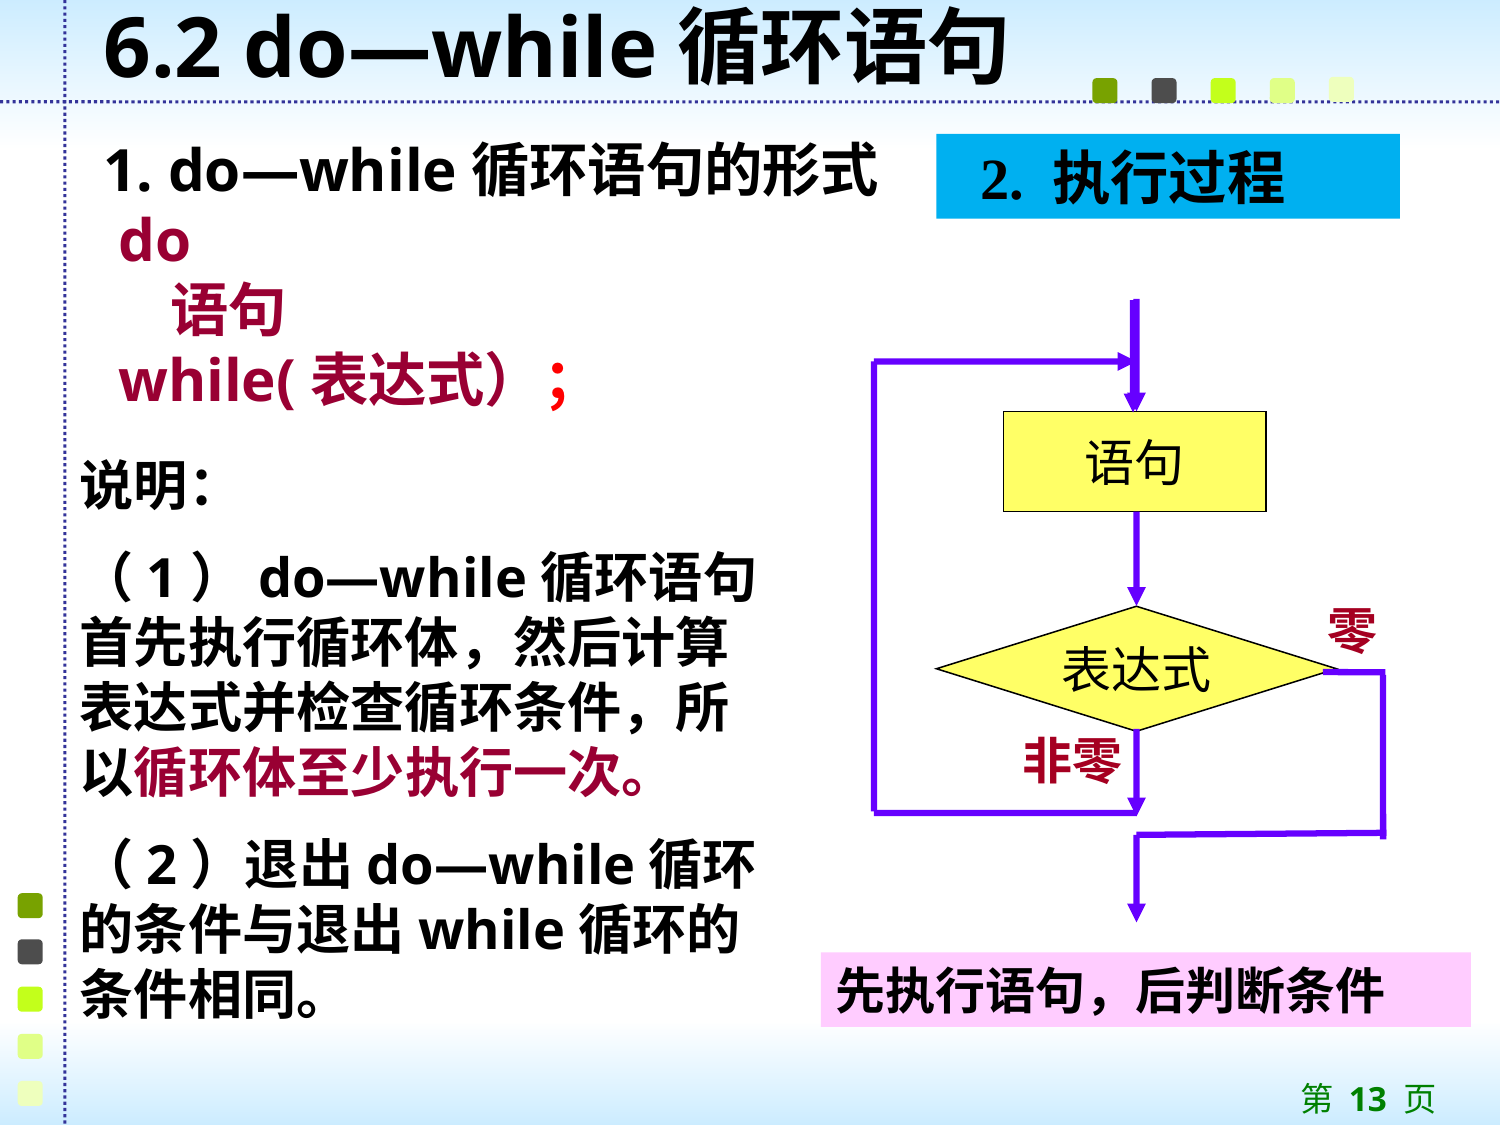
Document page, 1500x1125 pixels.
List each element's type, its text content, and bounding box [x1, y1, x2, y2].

text_box 2. 执行过程 [936, 133, 1400, 219]
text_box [873, 298, 1401, 923]
text_box 说明： （1）do—while循环语句首先执行循环体，然后计算表达式并检查循环条件，所以循环体至少执行一次。 （2）退出do—while循环的条件与退出while循环的条件相同。 [64, 444, 774, 1033]
text_box 1. do—while循环语句的形式 do 语句 while(表达式）； [88, 125, 999, 433]
slide_number 第 13 页 [1057, 1070, 1452, 1125]
text_box 6.2 do—while循环语句 [88, 0, 1364, 88]
text_box 先执行语句，后判断条件 [820, 952, 1471, 1027]
